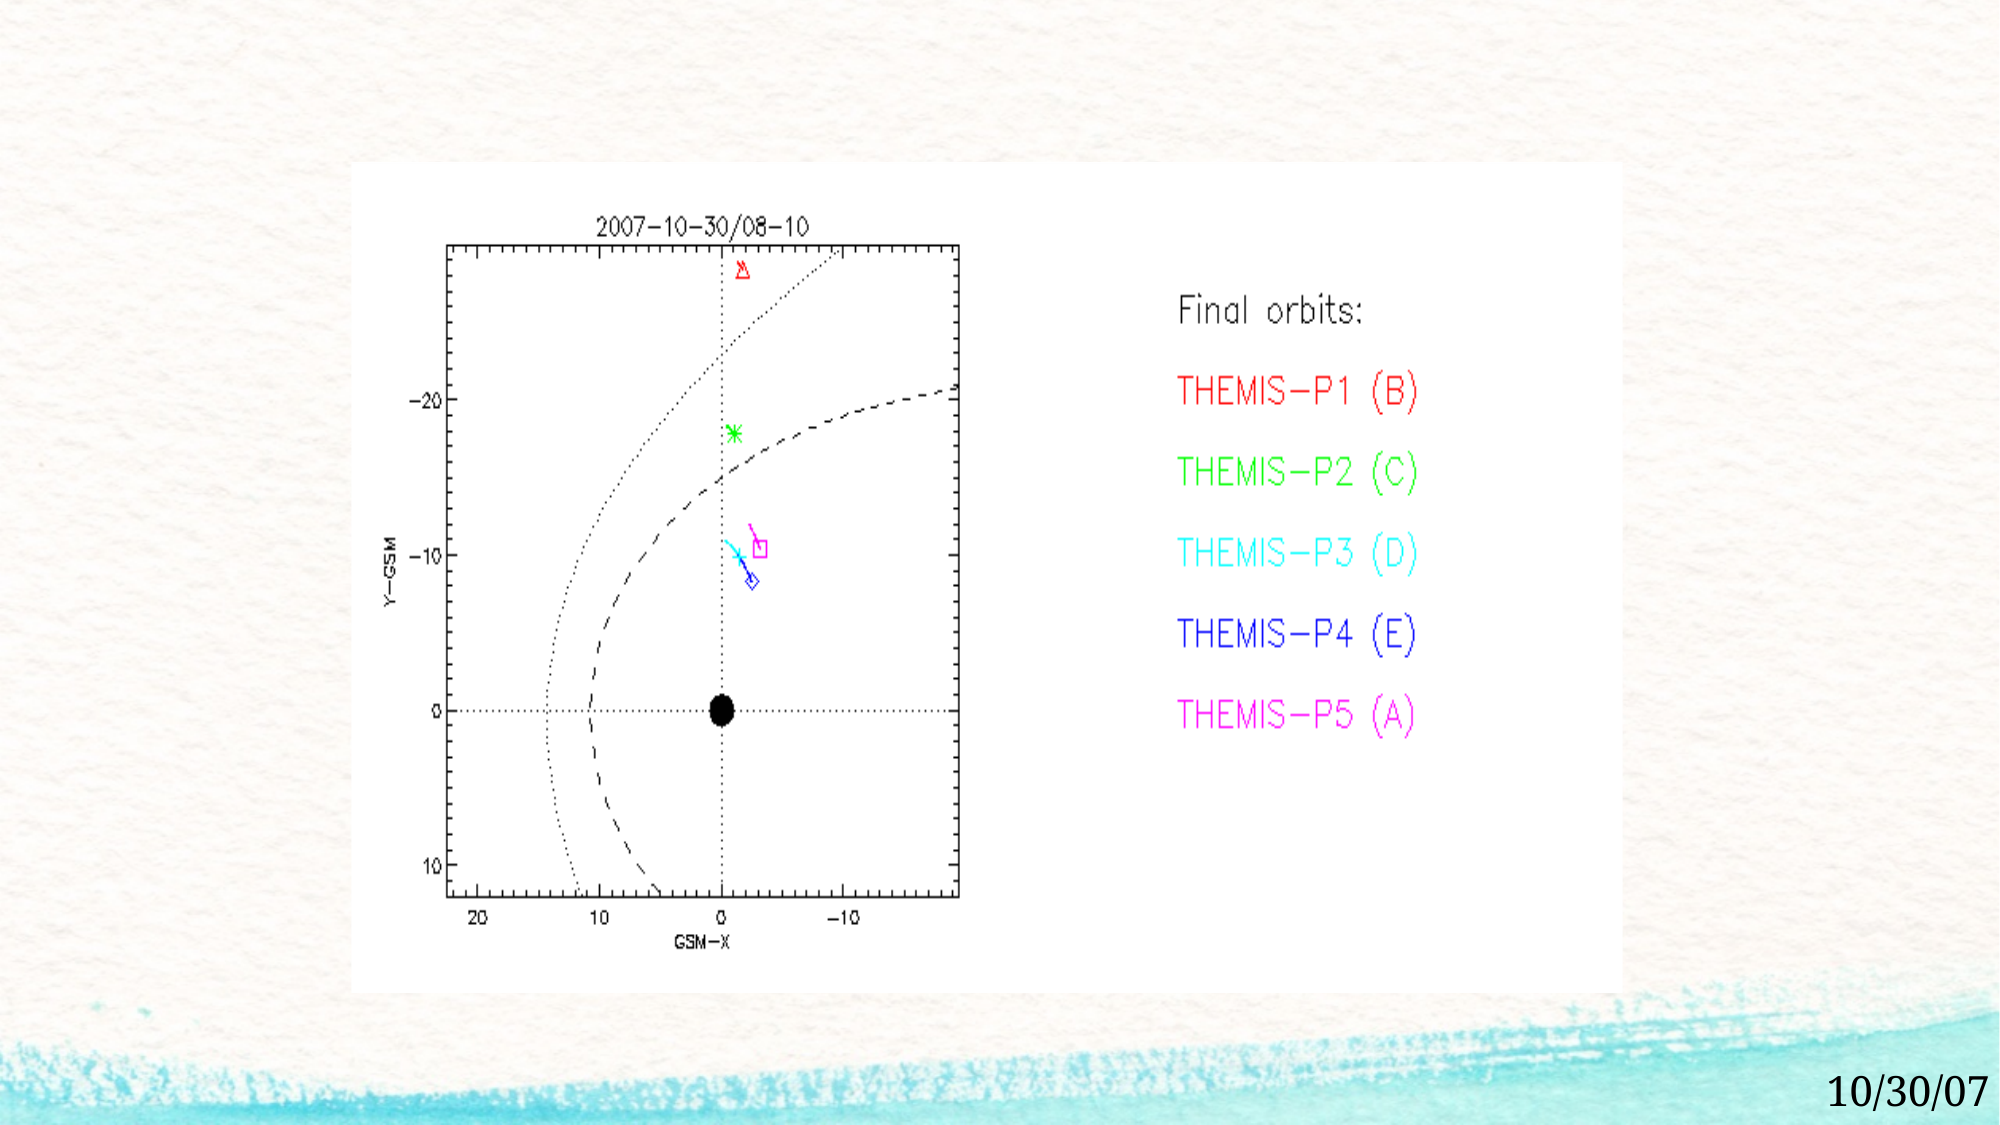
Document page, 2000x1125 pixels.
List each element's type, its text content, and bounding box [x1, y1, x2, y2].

text_box 10/30/07 [1242, 1062, 2000, 1125]
picture [0, 0, 2000, 1125]
